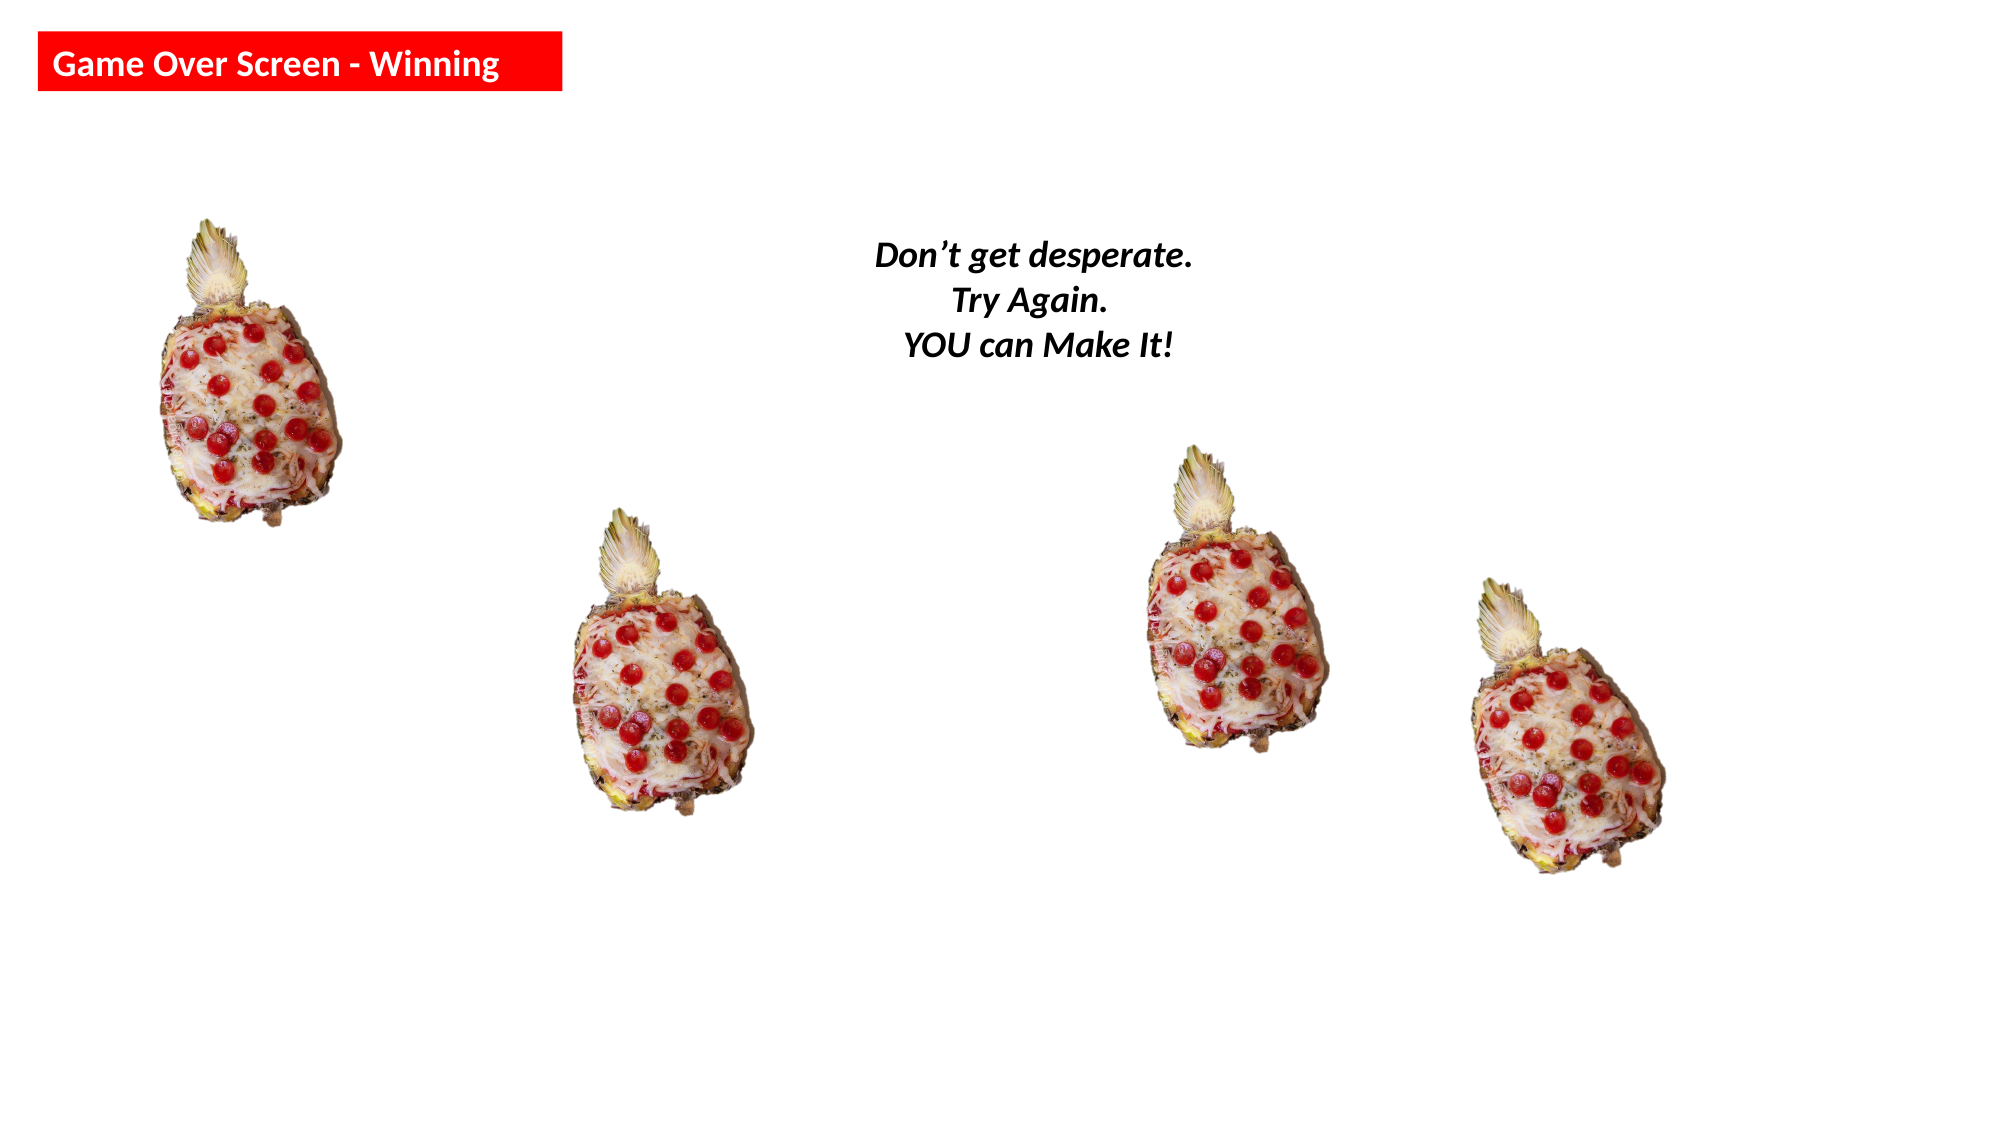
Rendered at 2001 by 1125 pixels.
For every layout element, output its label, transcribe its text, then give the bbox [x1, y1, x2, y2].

picture [1058, 345, 1747, 980]
picture [71, 119, 394, 603]
picture [484, 408, 806, 892]
text_box Game Over Screen - Winning [37, 31, 563, 92]
text_box Don’t get desperate. Try Again. YOU can Make It! [859, 222, 1218, 372]
